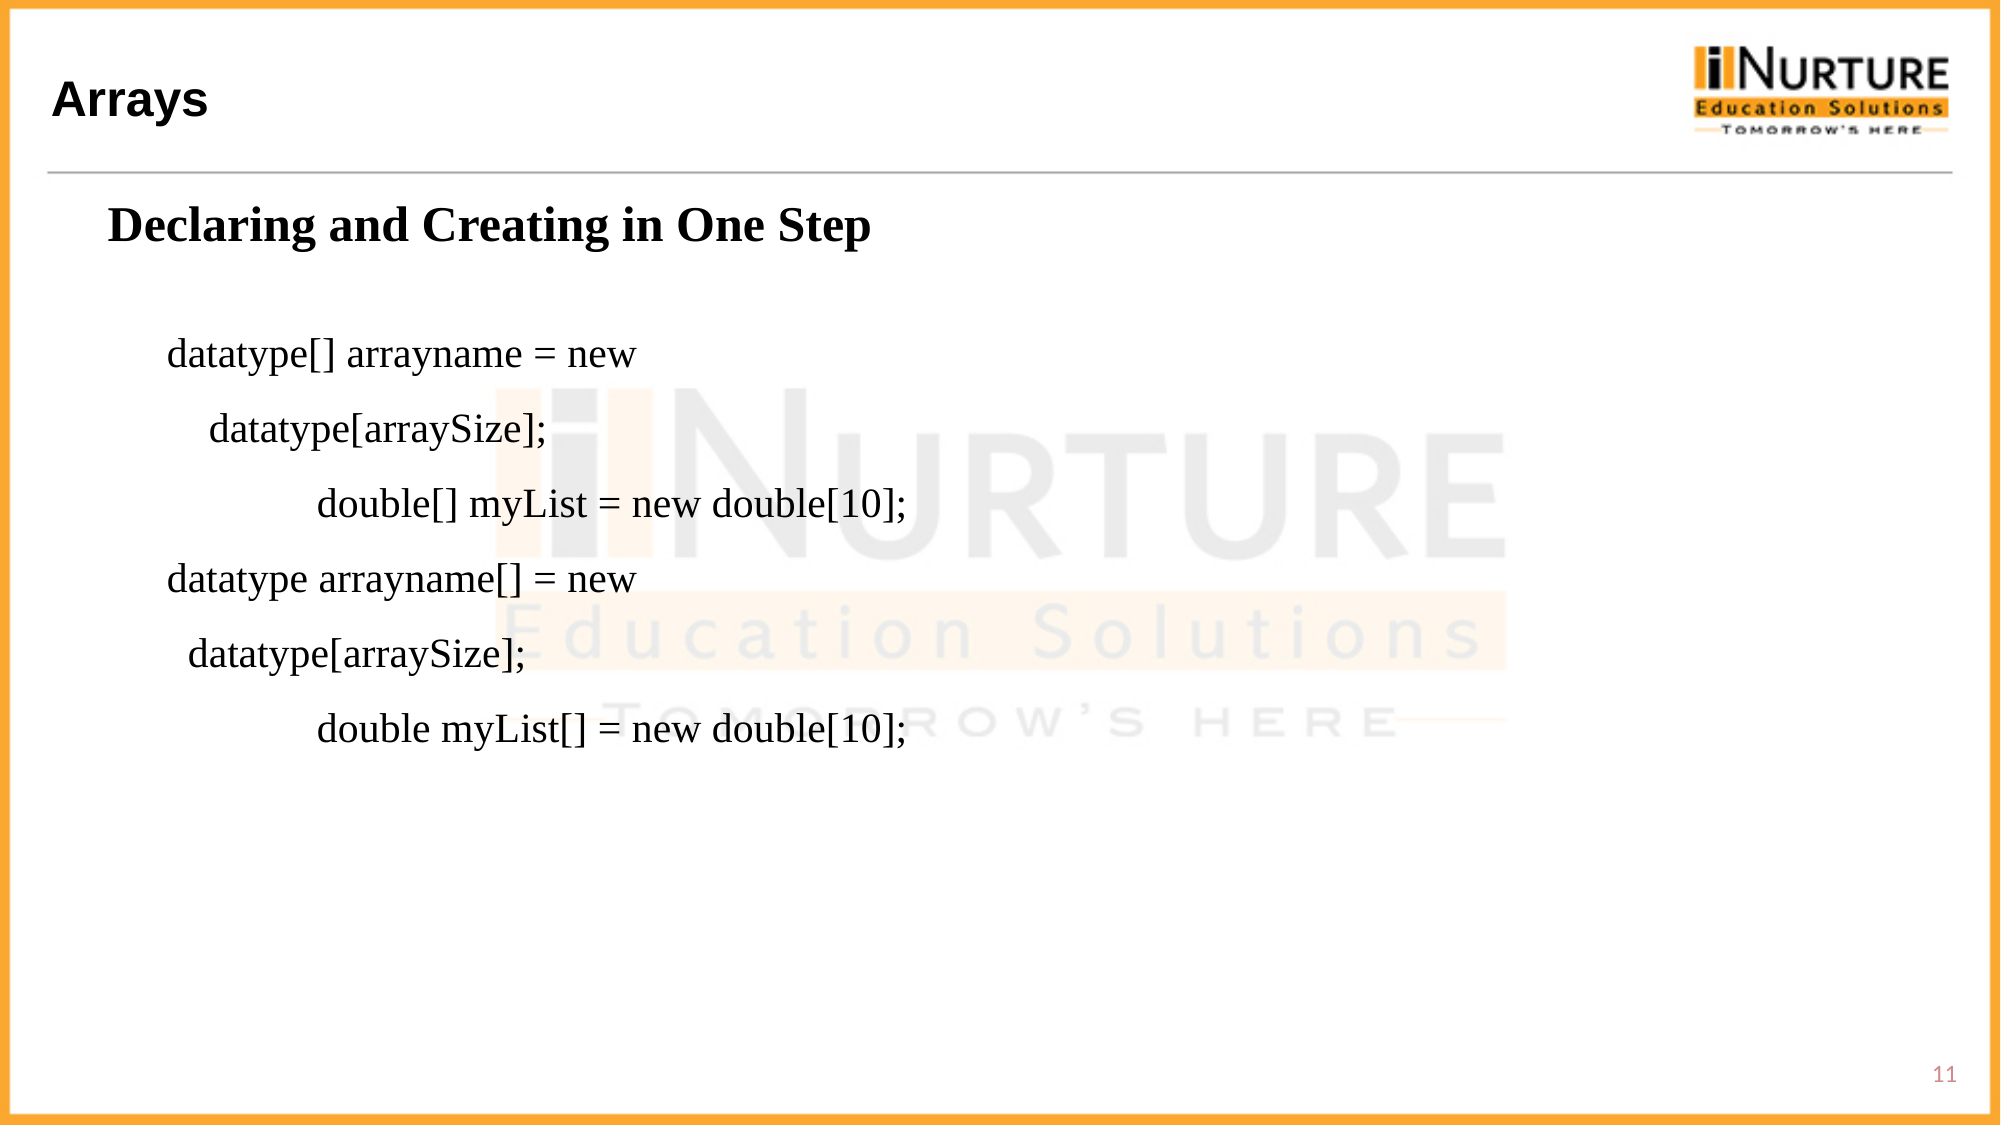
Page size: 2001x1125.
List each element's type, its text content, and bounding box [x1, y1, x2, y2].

slide_number 11 [1901, 1042, 1973, 1103]
picture [0, 0, 2001, 1125]
text_box Declaring and Creating in One Step datatype[] arrayname = new datatype[arraySize]; double[] myList = new double[10]; datatype arrayname[] = new datatype[arraySize]; double myList[] = new double[10]; [33, 183, 1902, 759]
text_box Arrays [33, 59, 1716, 134]
